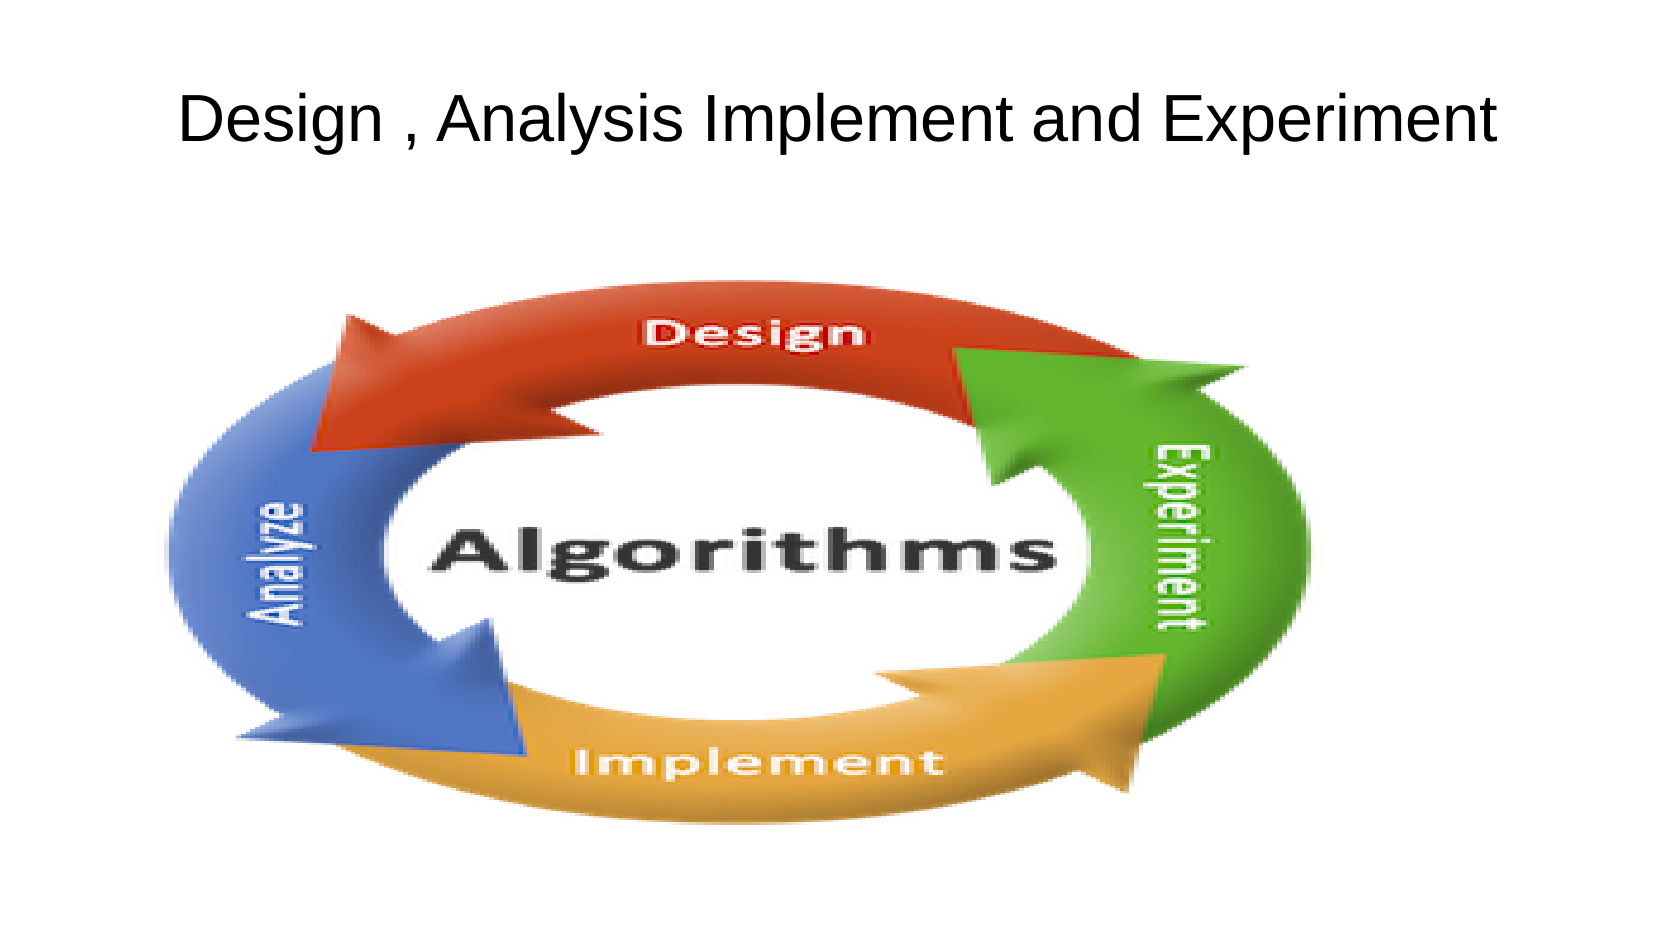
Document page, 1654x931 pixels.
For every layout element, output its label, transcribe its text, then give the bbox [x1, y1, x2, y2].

picture [141, 271, 1335, 832]
title Design , Analysis Implement and Experiment [177, 37, 1571, 193]
